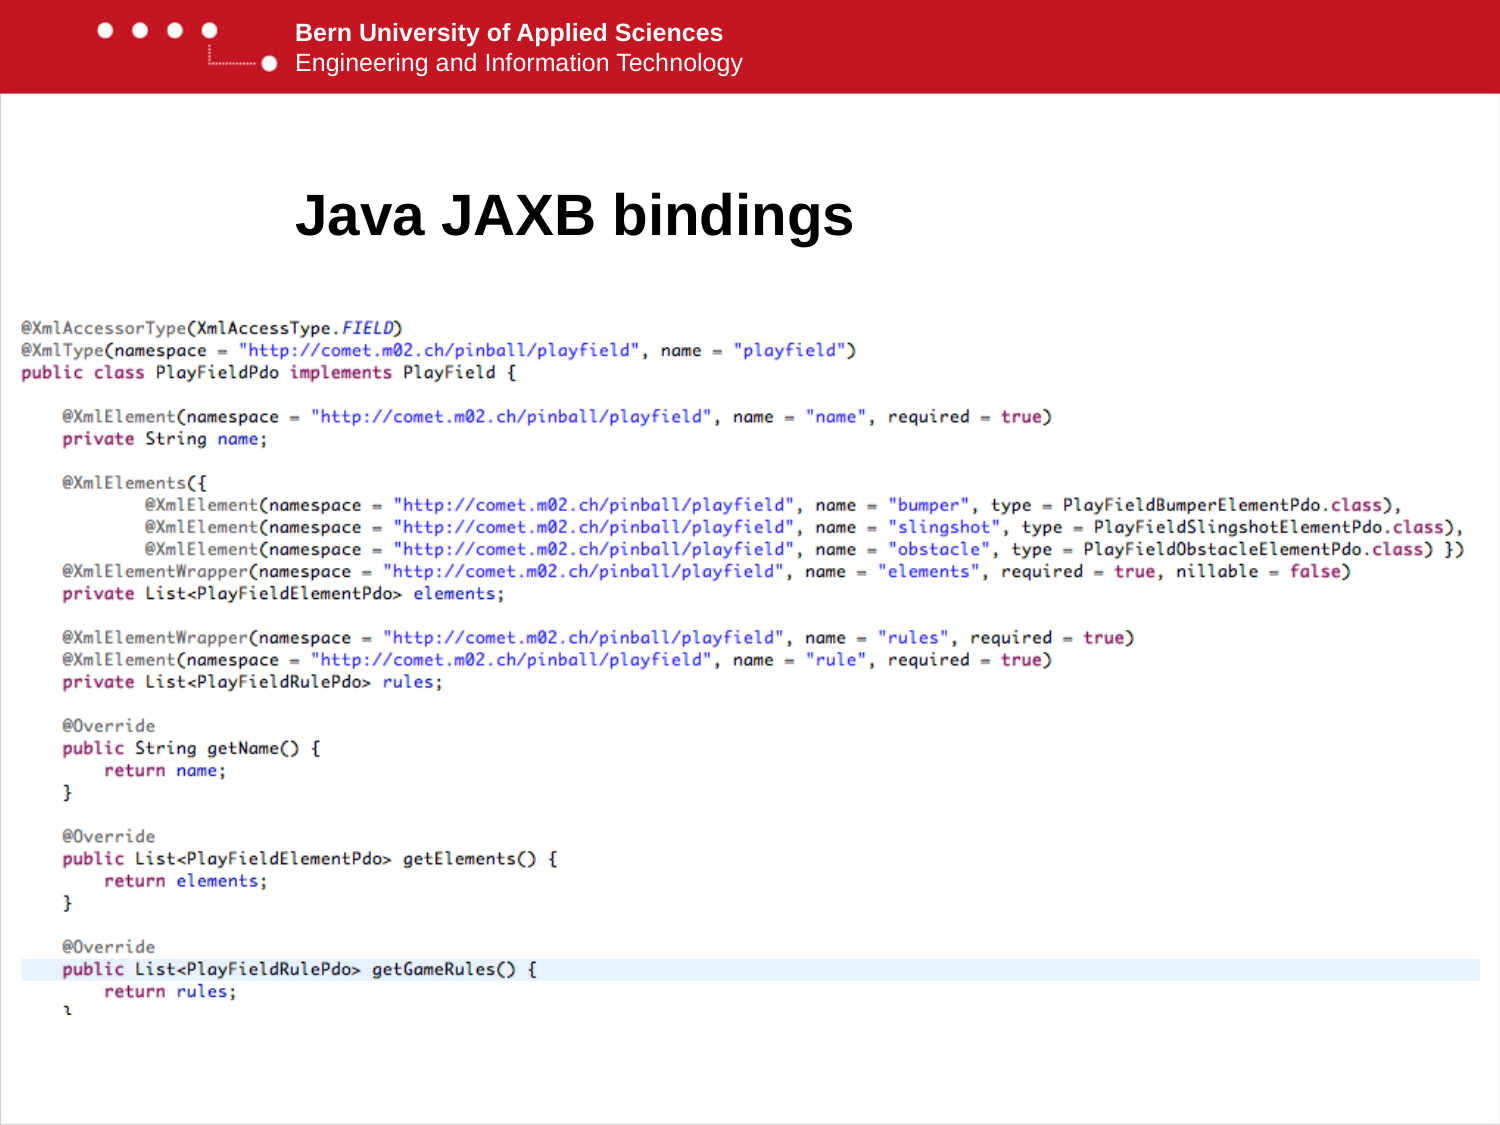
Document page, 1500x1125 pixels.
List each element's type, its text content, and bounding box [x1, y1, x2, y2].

title Java JAXB bindings [295, 177, 1441, 237]
picture [0, 0, 1500, 1125]
